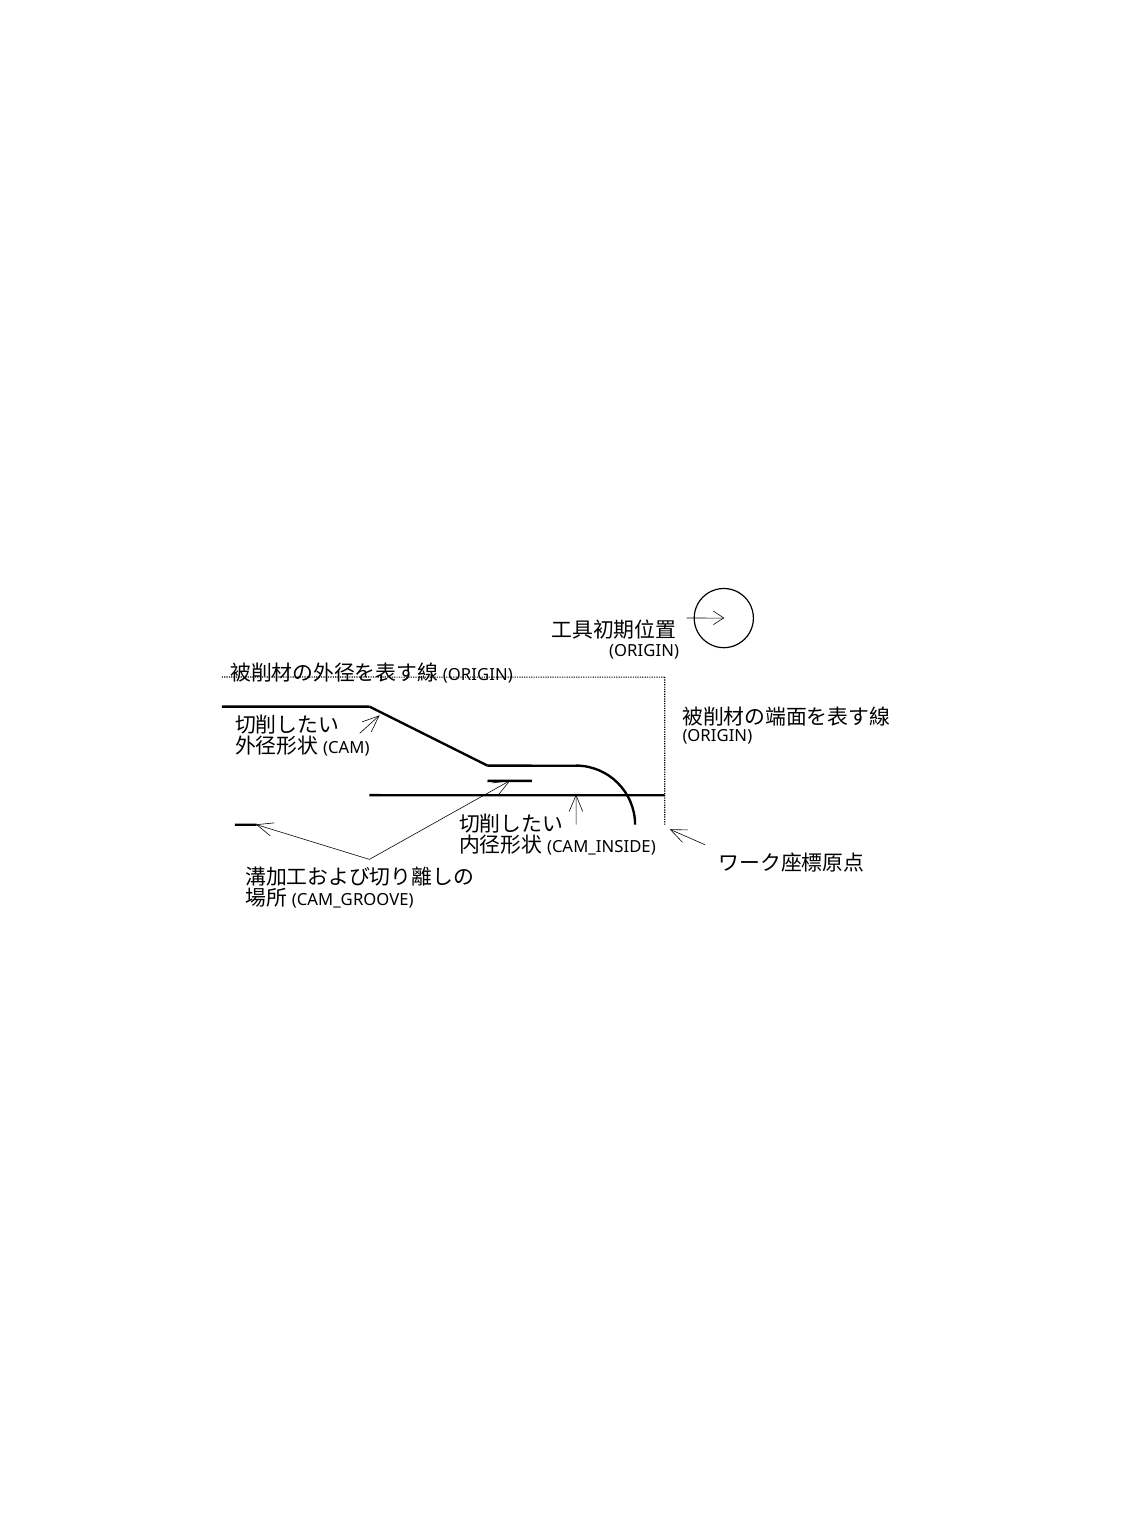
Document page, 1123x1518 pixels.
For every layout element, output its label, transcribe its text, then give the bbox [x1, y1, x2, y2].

text_box [487, 763, 576, 768]
text_box (ORIGIN) [607, 624, 681, 662]
text_box [487, 778, 532, 783]
text_box [608, 798, 636, 812]
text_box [670, 829, 706, 845]
text_box [234, 822, 255, 827]
text_box 溝加工および切り離しの 場所(CAM_GROOVE) [243, 865, 476, 911]
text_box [686, 610, 724, 625]
text_box [581, 793, 665, 798]
text_box [514, 793, 569, 798]
text_box 工具初期位置 [550, 602, 679, 644]
text_box [368, 704, 487, 768]
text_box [369, 780, 510, 860]
text_box [221, 704, 370, 709]
text_box [693, 586, 756, 650]
text_box ワーク座標原点 [717, 835, 866, 877]
text_box [575, 763, 629, 793]
text_box 切削したい 内径形状(CAM_INSIDE) [514, 812, 658, 858]
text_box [359, 715, 380, 734]
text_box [568, 794, 583, 825]
text_box 被削材の端面を表す線 (ORIGIN) [680, 705, 892, 747]
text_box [256, 822, 370, 860]
text_box 被削材の外径を表す線(ORIGIN) [228, 645, 515, 686]
text_box 切削したい 外径形状(CAM) [233, 714, 372, 760]
